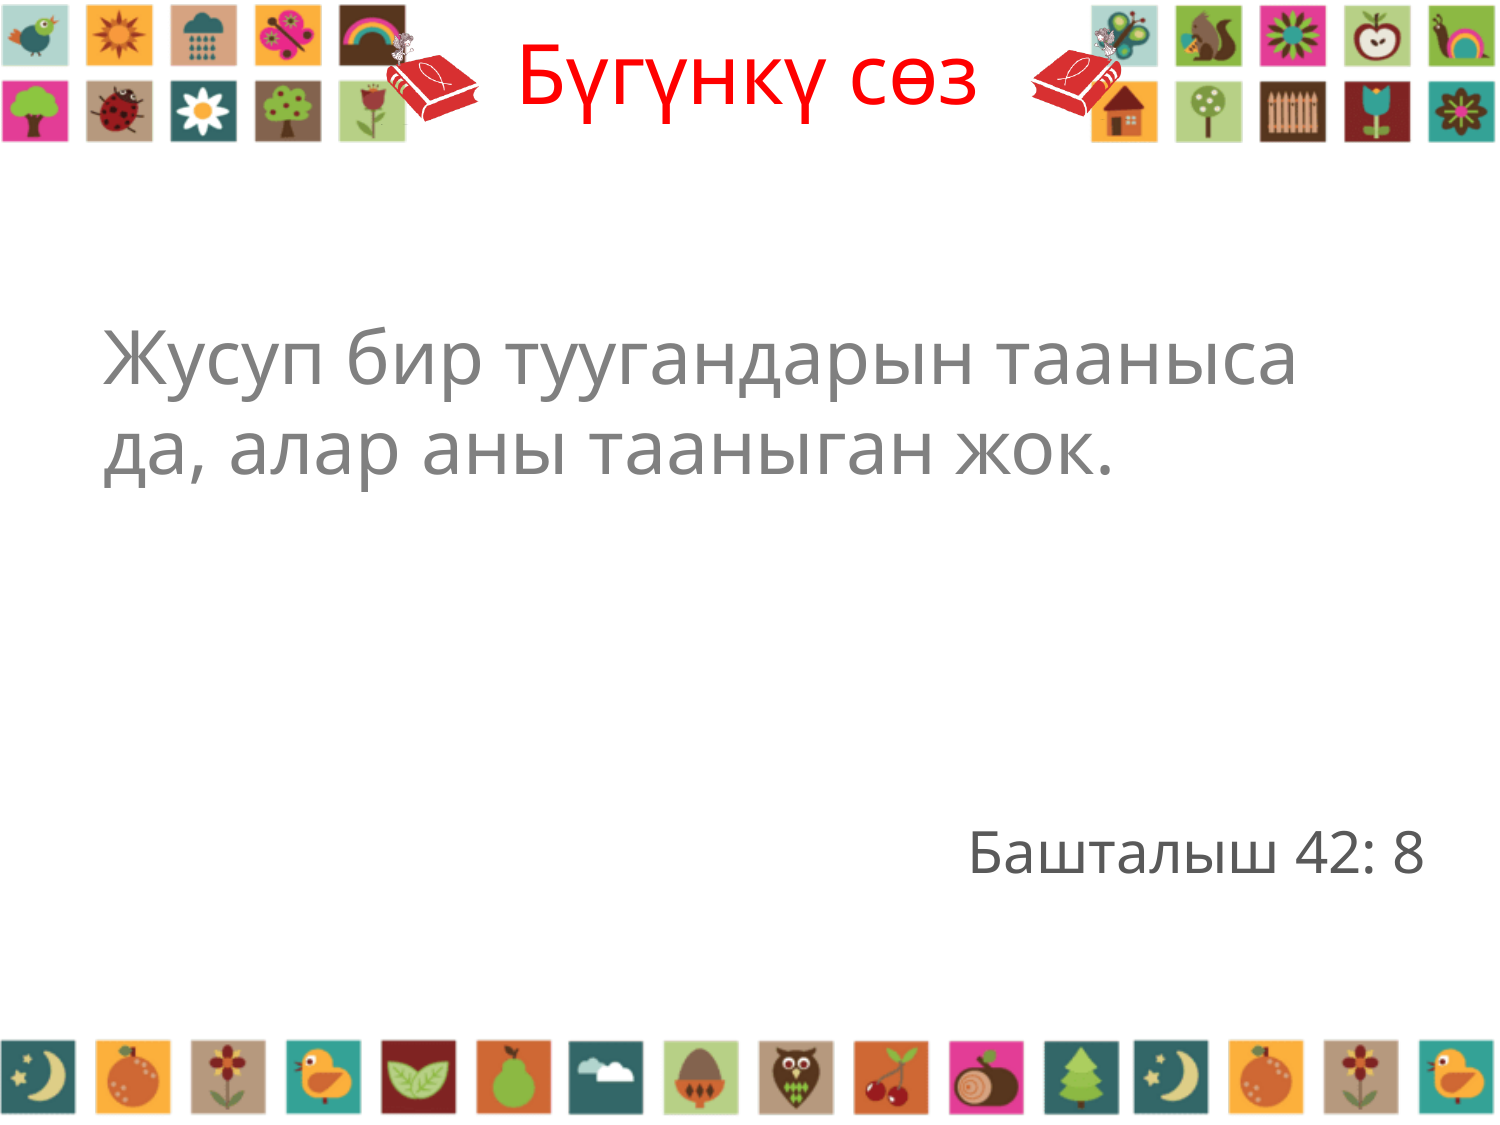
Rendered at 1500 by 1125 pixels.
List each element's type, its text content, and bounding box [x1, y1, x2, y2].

text_box Башталыш 42: 8 [808, 807, 1441, 893]
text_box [0, 1028, 1500, 1118]
picture [999, 3, 1500, 150]
text_box Жусуп бир туугандарын тааныса да, алар аны тааныган жок. [88, 302, 1436, 498]
picture [0, 3, 511, 150]
text_box Бүгүнкү сөз [425, 13, 1077, 129]
